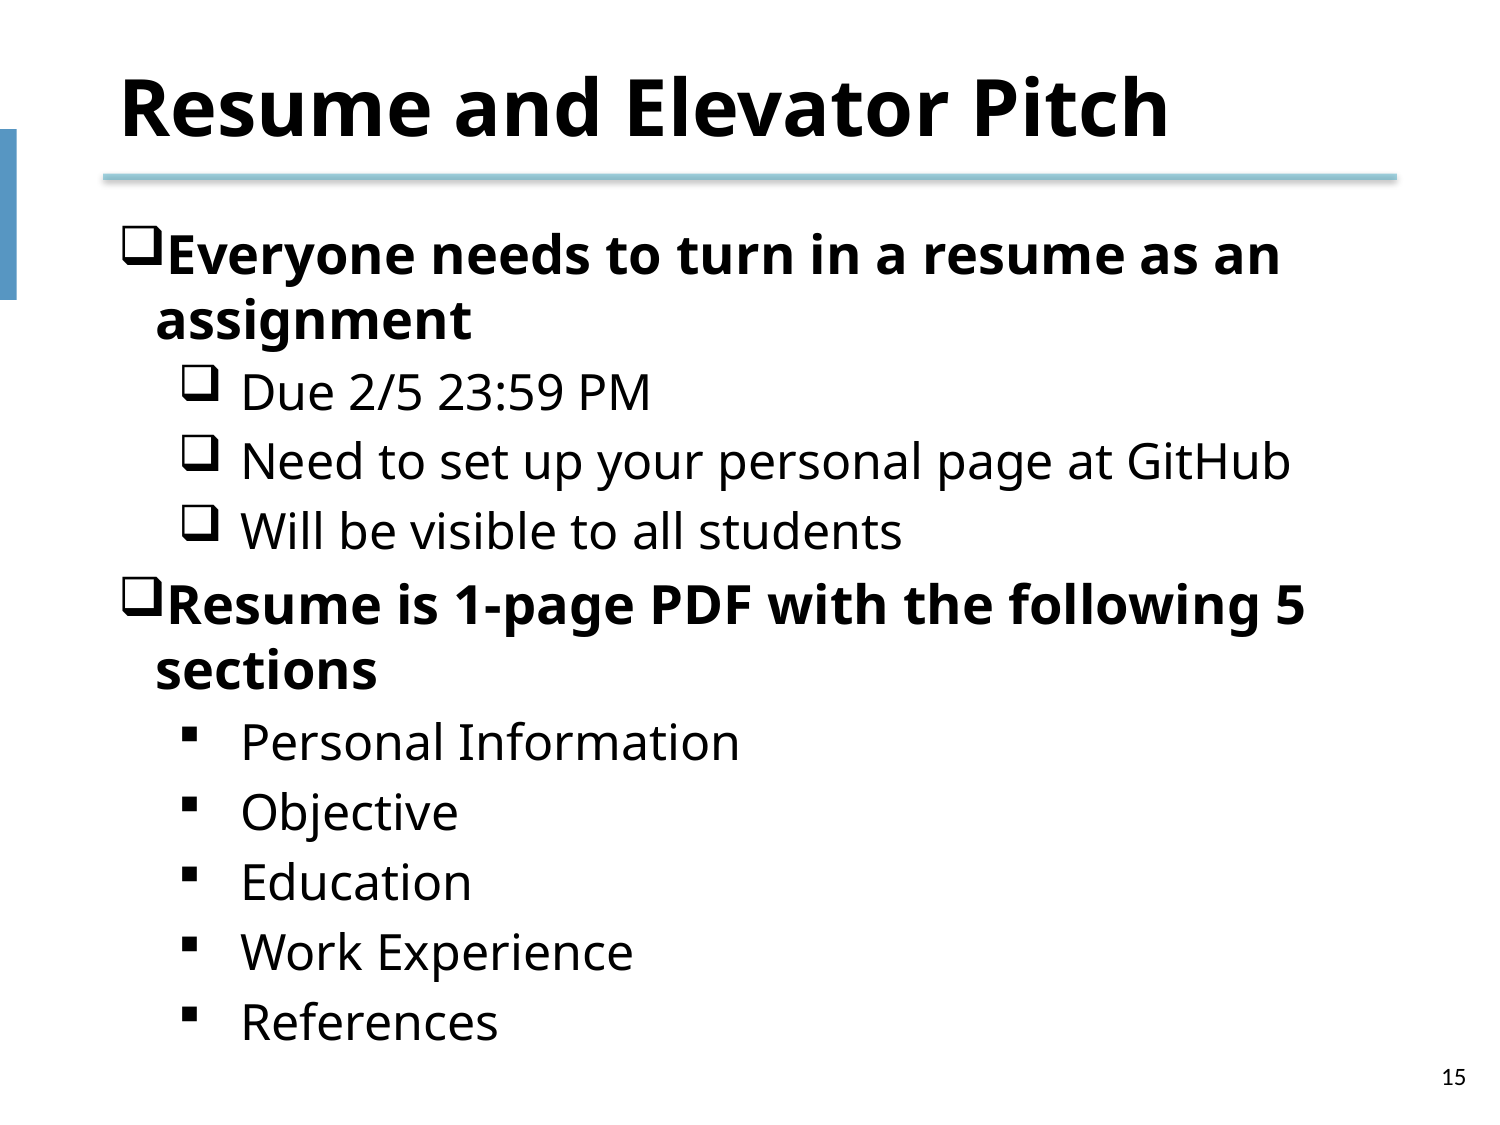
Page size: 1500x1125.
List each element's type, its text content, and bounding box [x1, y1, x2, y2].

title Resume and Elevator Pitch [103, 25, 1397, 185]
slide_number 15 [1131, 1045, 1482, 1106]
list Everyone needs to turn in a resume as an assignment Due 2/5 23:59 PM Need to set up your personal page at GitHub Will be visible to all students Resume is 1-page PDF with the following 5 sections Personal Information Objective Education Work Experience References [103, 212, 1397, 977]
